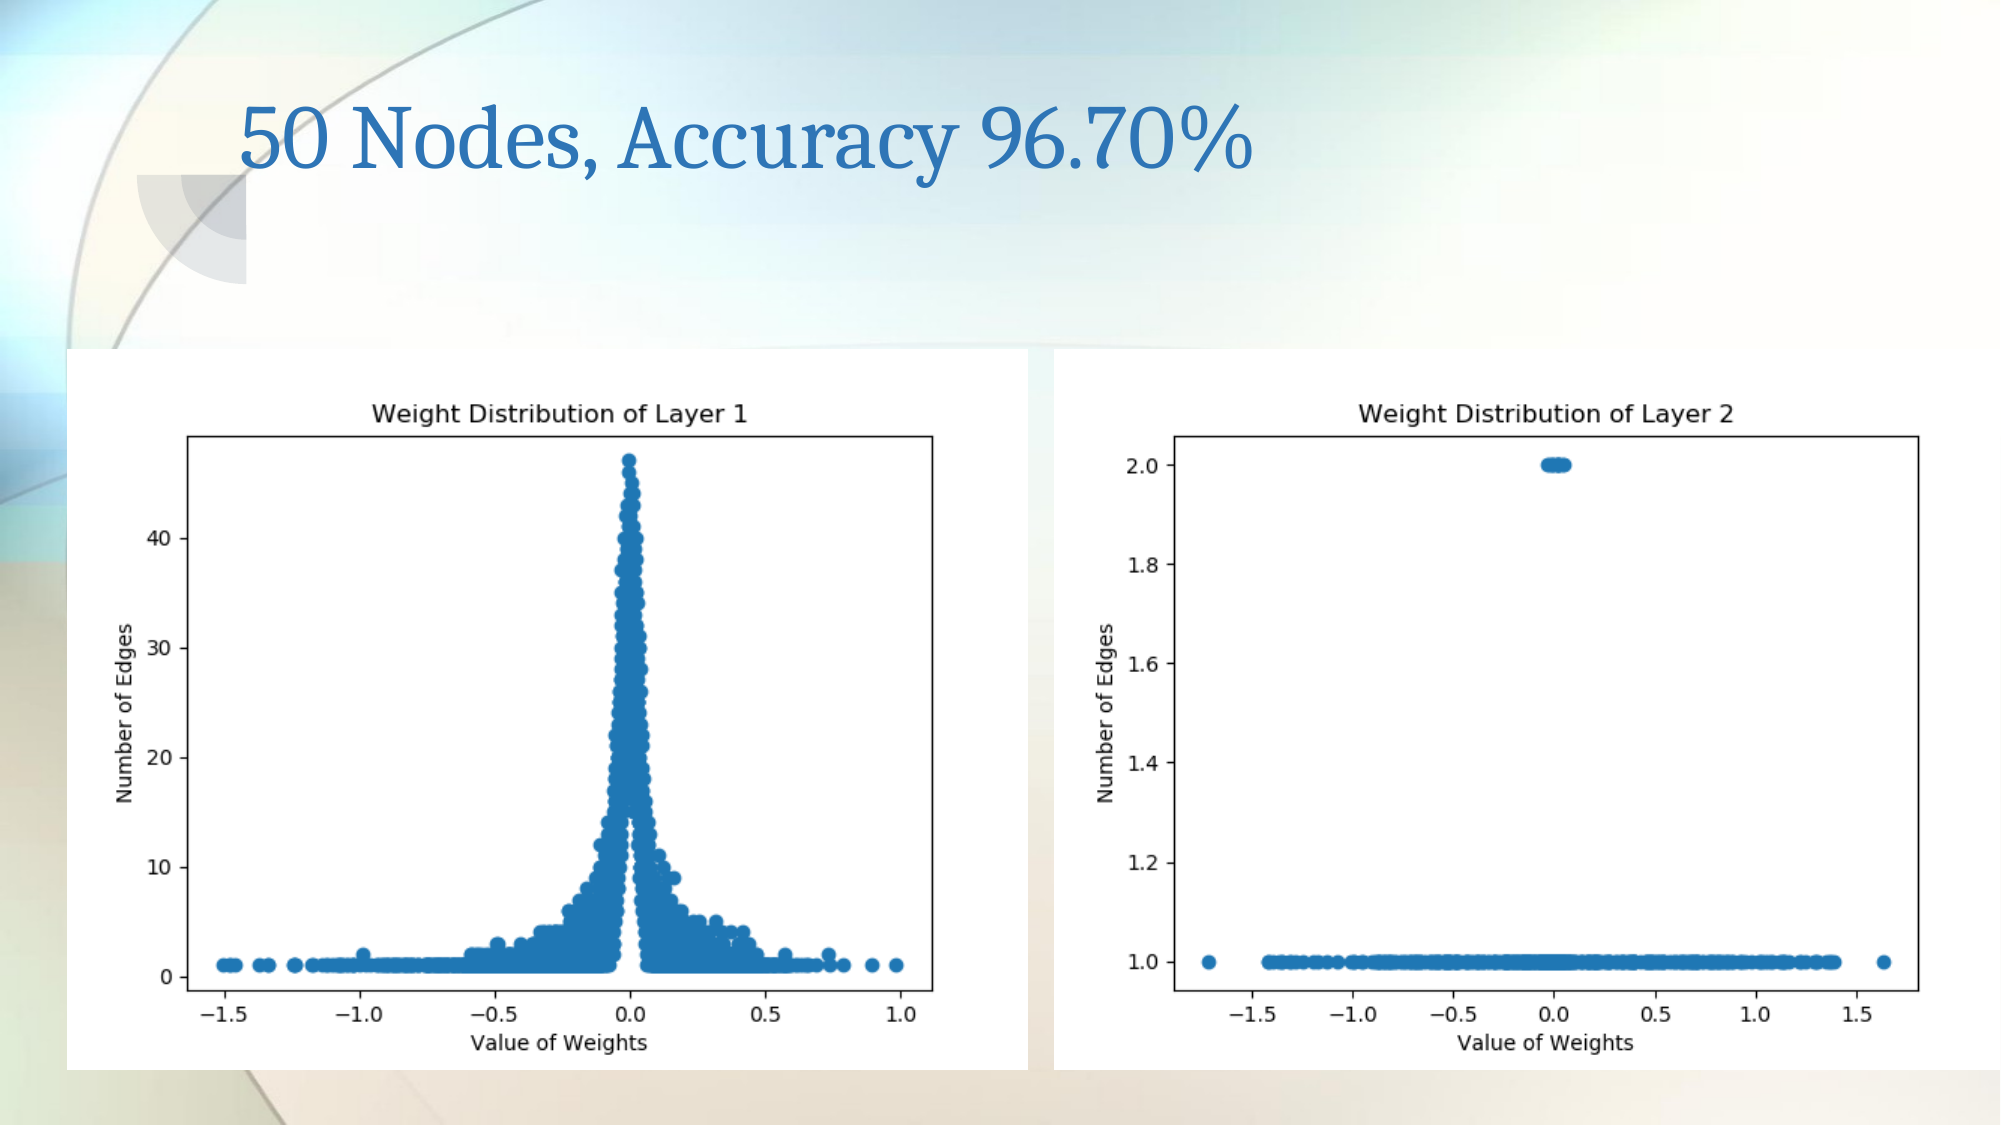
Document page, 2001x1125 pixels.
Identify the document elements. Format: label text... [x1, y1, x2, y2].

title 50 Nodes, Accuracy 96.70% [224, 62, 1762, 281]
picture [0, 0, 2001, 1125]
